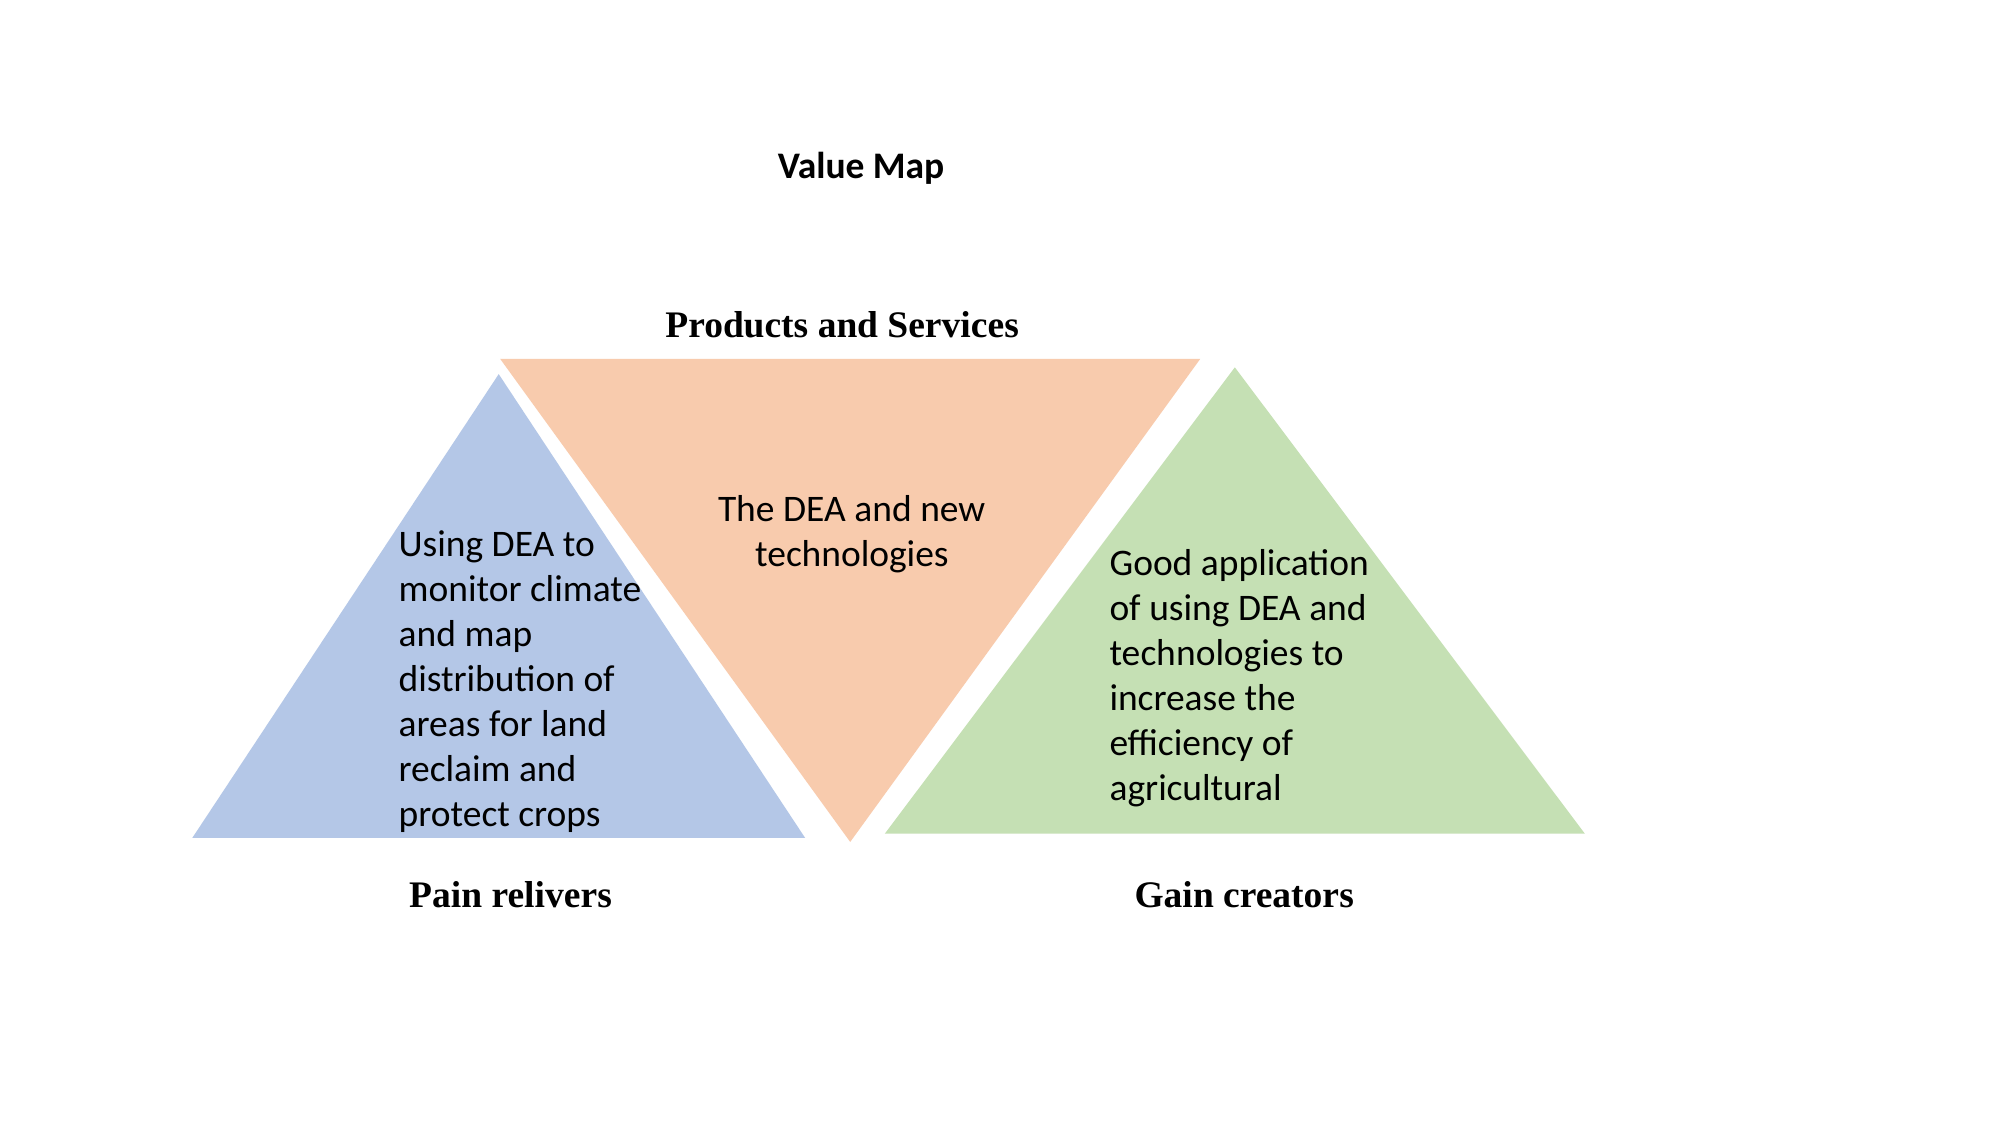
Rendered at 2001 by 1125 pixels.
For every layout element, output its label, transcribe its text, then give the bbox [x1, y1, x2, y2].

text_box [884, 554, 1585, 834]
text_box Pain relivers [361, 862, 661, 923]
text_box [407, 374, 590, 512]
text_box Good application of using DEA and technologies to increase the efficiency of agricultural [1094, 530, 1392, 815]
text_box [1112, 367, 1357, 530]
text_box Products and Services [620, 292, 1065, 353]
text_box [500, 358, 1201, 575]
text_box Gain creators [1094, 862, 1394, 923]
text_box [705, 582, 1039, 842]
text_box Using DEA to monitor climate and map distribution of areas for land reclaim and protect crops [383, 512, 705, 842]
text_box Value Map [361, 133, 1361, 194]
text_box [705, 686, 806, 838]
text_box [192, 549, 383, 838]
text_box The DEA and new technologies [660, 477, 1044, 582]
